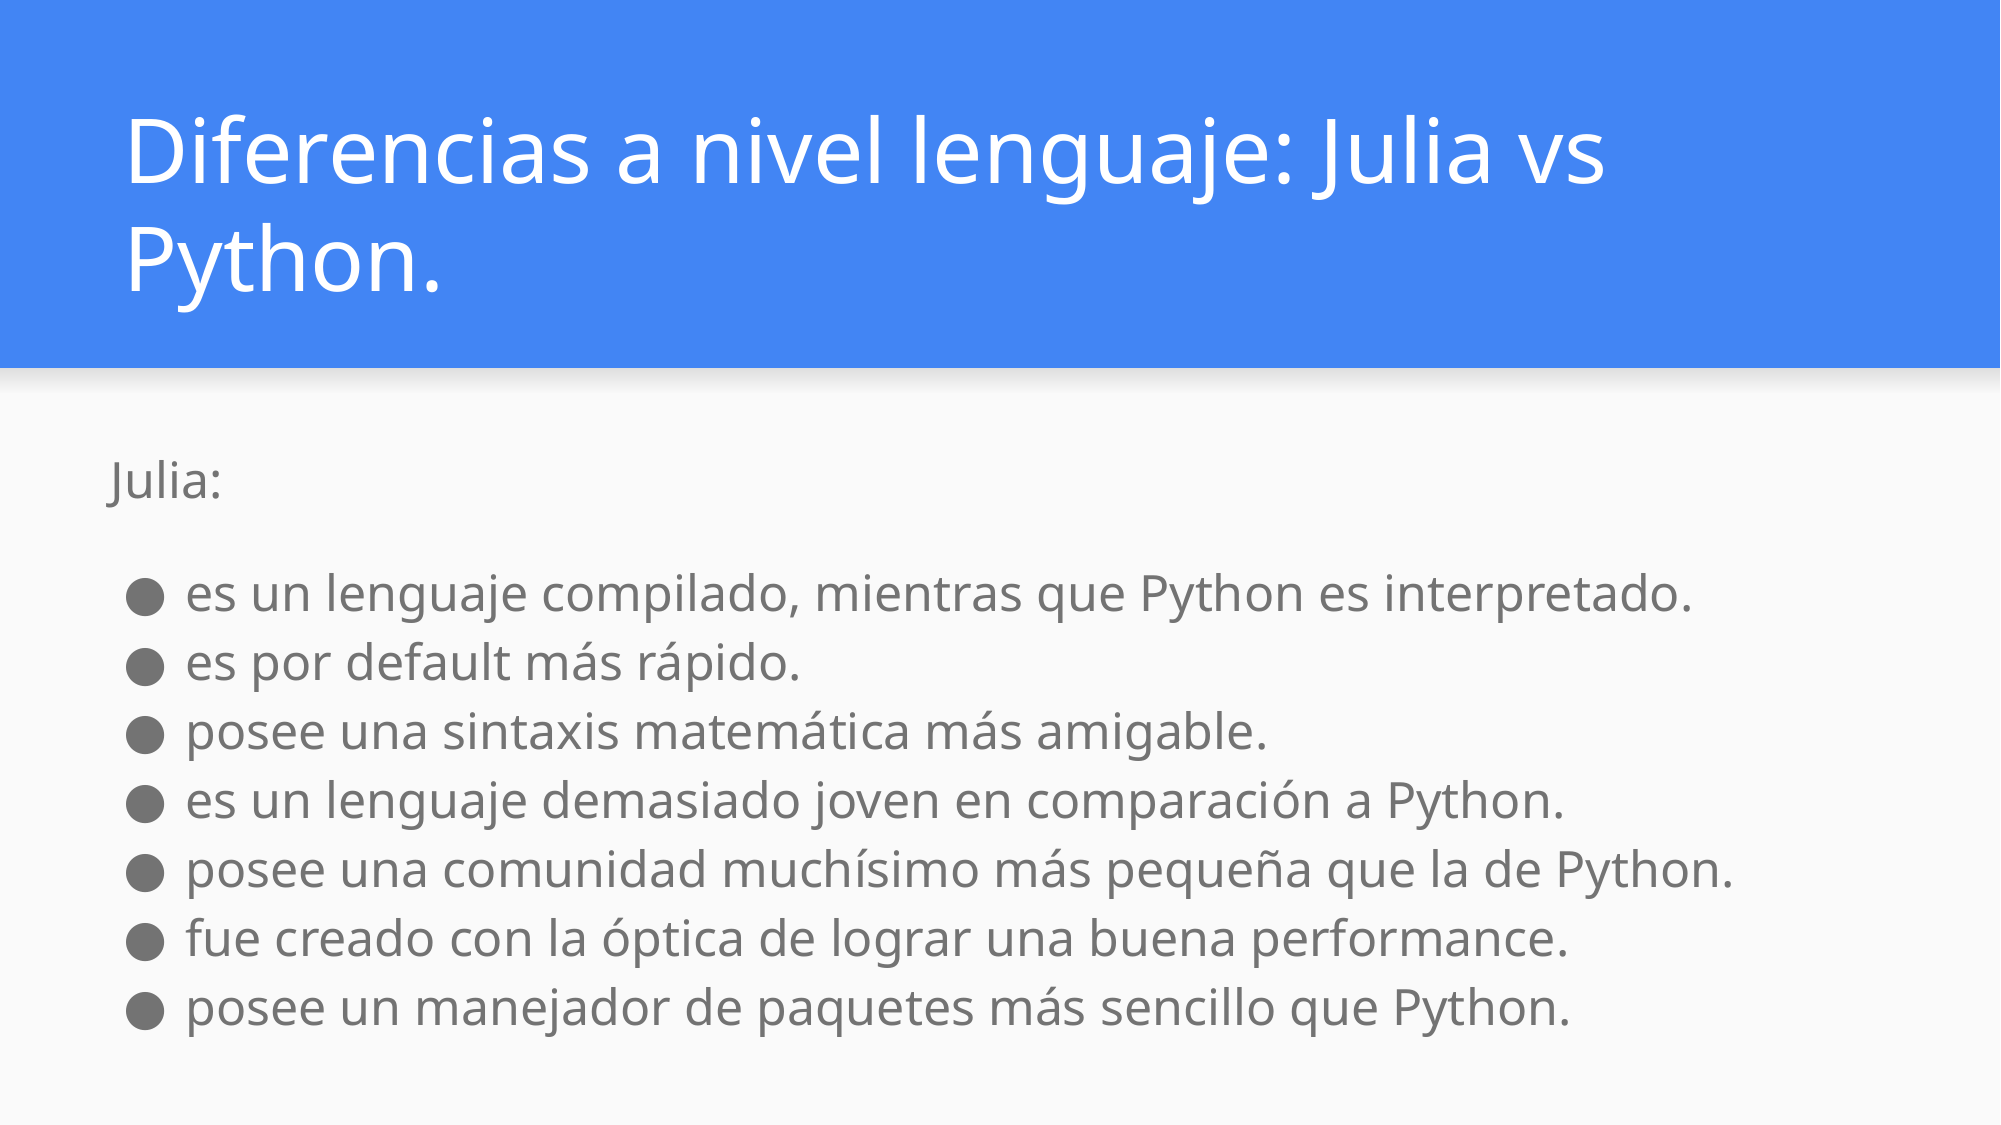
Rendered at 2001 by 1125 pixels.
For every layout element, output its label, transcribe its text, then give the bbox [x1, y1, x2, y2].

title Diferencias a nivel lenguaje: Julia vs Python. [103, 161, 1902, 330]
list Julia: es un lenguaje compilado, mientras que Python es interpretado. es por default más rápido. posee una sintaxis matemática más amigable. es un lenguaje demasiado joven en comparación a Python. posee una comunidad muchísimo más pequeña que la de Python. fue creado con la óptica de lograr una buena performance. posee un manejador de paquetes más sencillo que Python. [90, 419, 1890, 1013]
